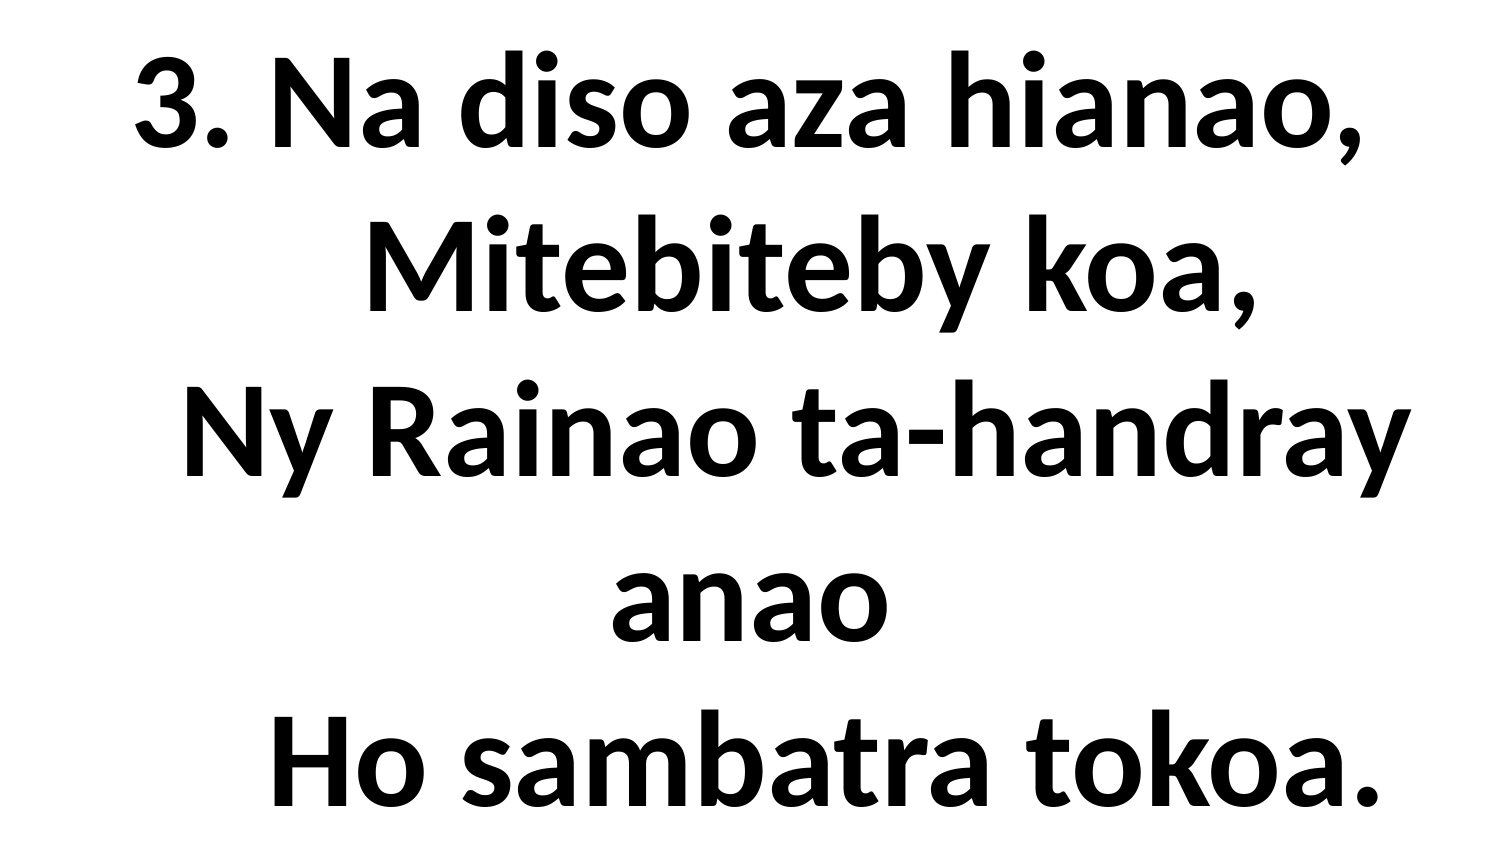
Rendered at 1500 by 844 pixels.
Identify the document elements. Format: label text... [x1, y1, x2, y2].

title 3. Na diso aza hianao, Mitebiteby koa, Ny Rainao ta-handray anao Ho sambatra tokoa. [0, 0, 1500, 844]
